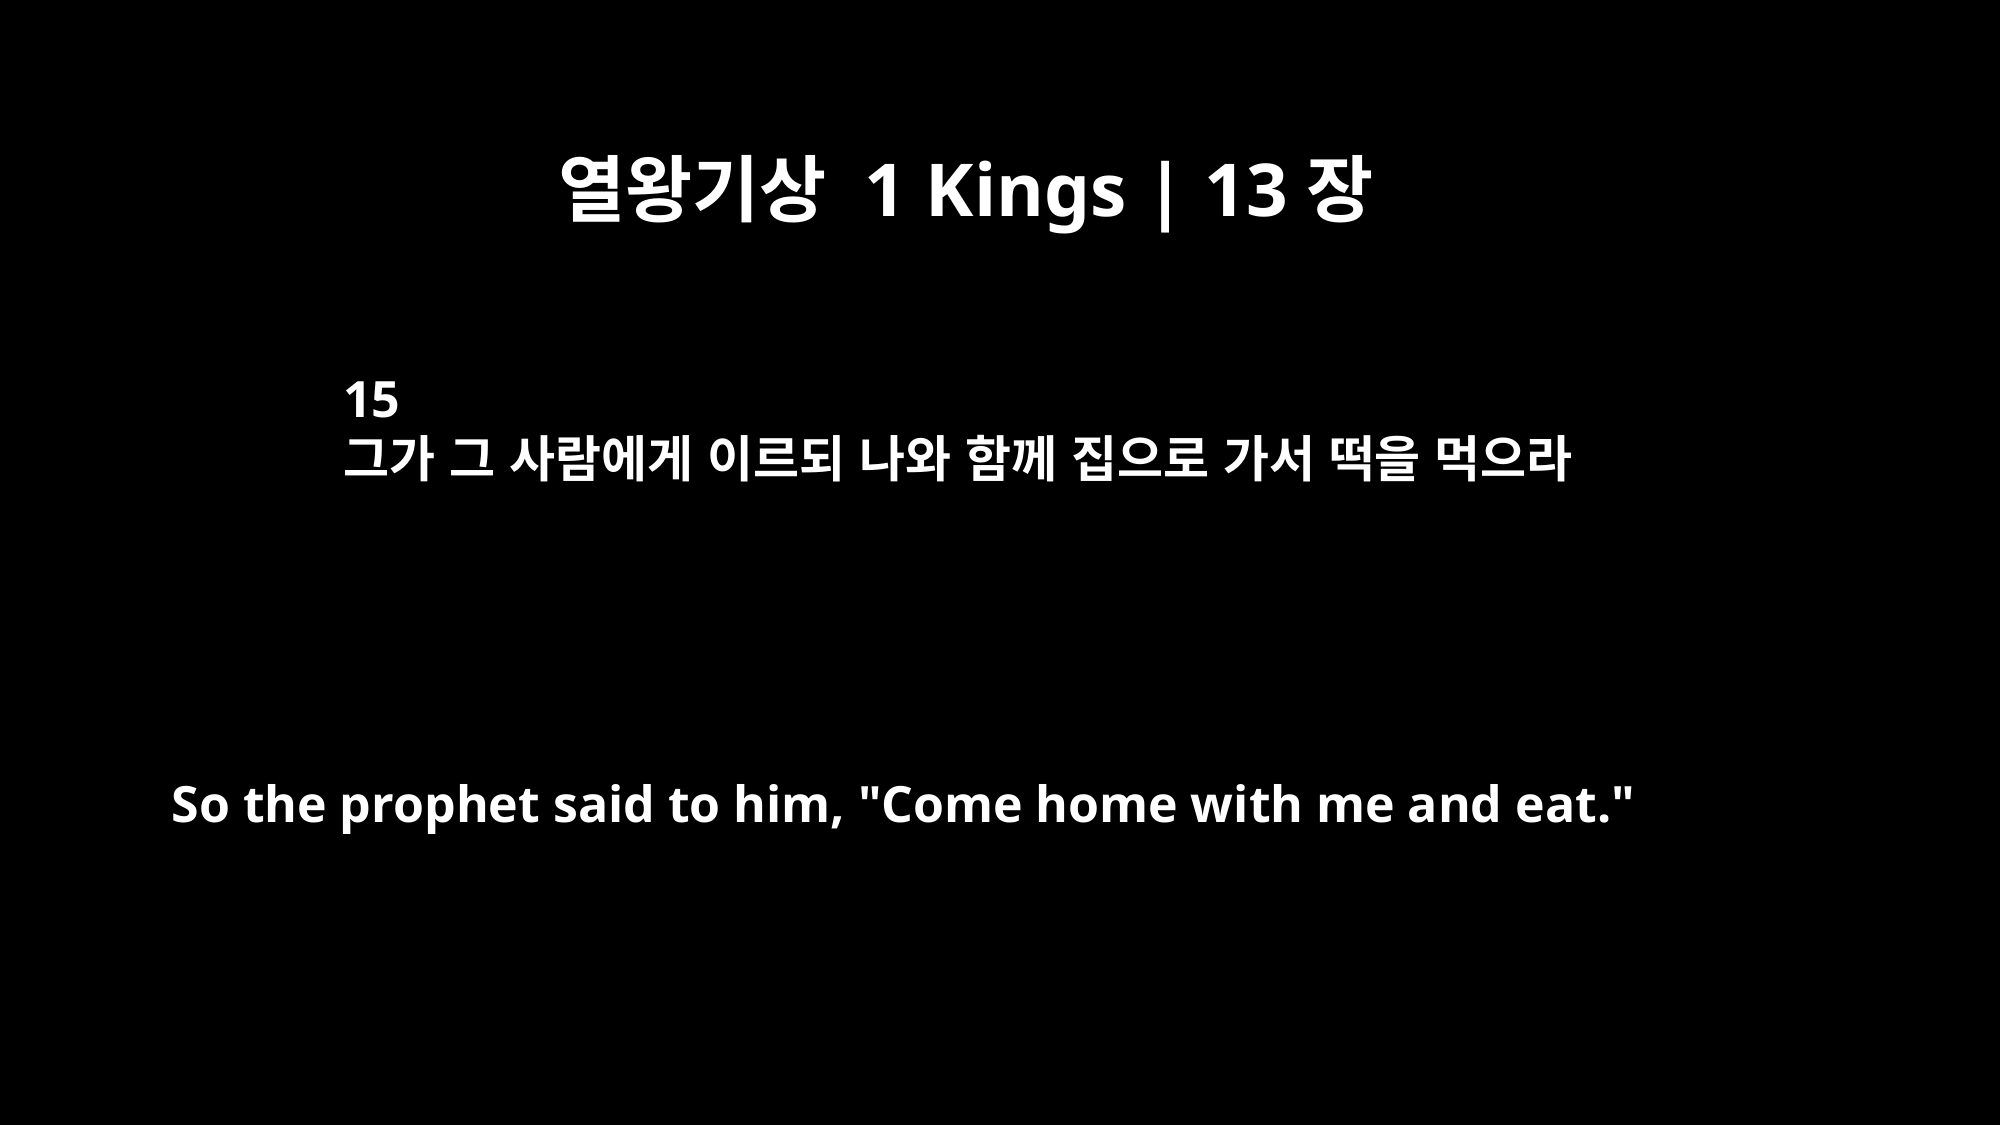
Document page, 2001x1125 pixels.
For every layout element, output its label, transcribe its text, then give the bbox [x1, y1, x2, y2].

text_box 15 그가 그 사람에게 이르되 나와 함께 집으로 가서 떡을 먹으라 [328, 359, 1589, 495]
text_box So the prophet said to him, "Come home with me and eat." [156, 764, 1651, 840]
text_box 열왕기상 1 Kings | 13장 [543, 136, 1389, 239]
